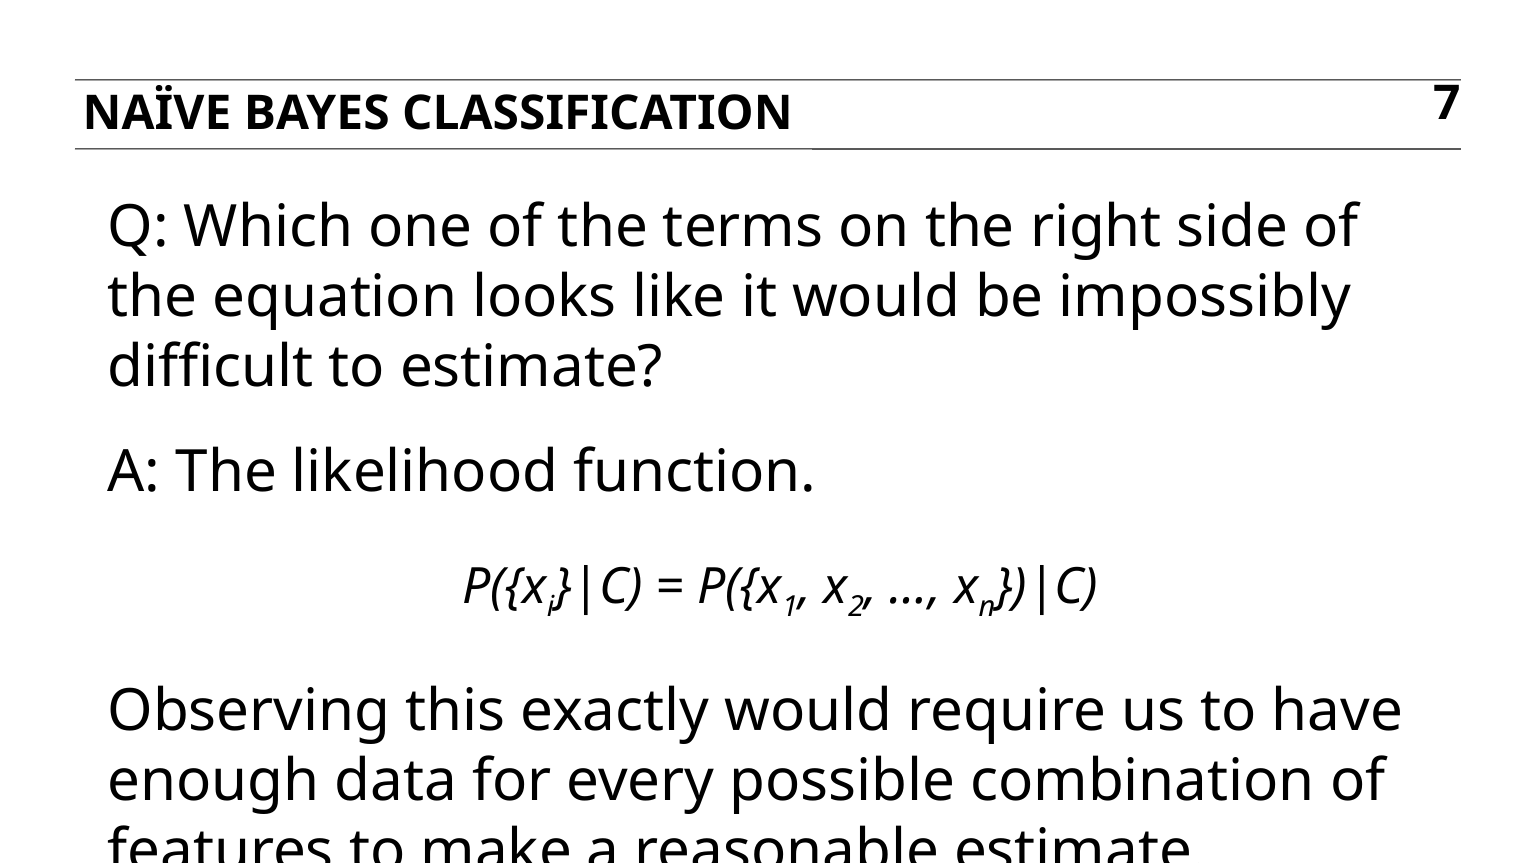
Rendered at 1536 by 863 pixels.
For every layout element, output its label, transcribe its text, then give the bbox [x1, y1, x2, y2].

text_box Q: Which one of the terms on the right side of the equation looks like it would be impossibly difficult to estimate? A: The likelihood function. P({xi}|C) = P({x1, x2, …, xn})|C) Observing this exactly would require us to have enough data for every possible combination of features to make a reasonable estimate. [92, 181, 1468, 863]
list Naïve bayes classification [67, 81, 1118, 132]
slide_number 7 [1419, 86, 1461, 138]
